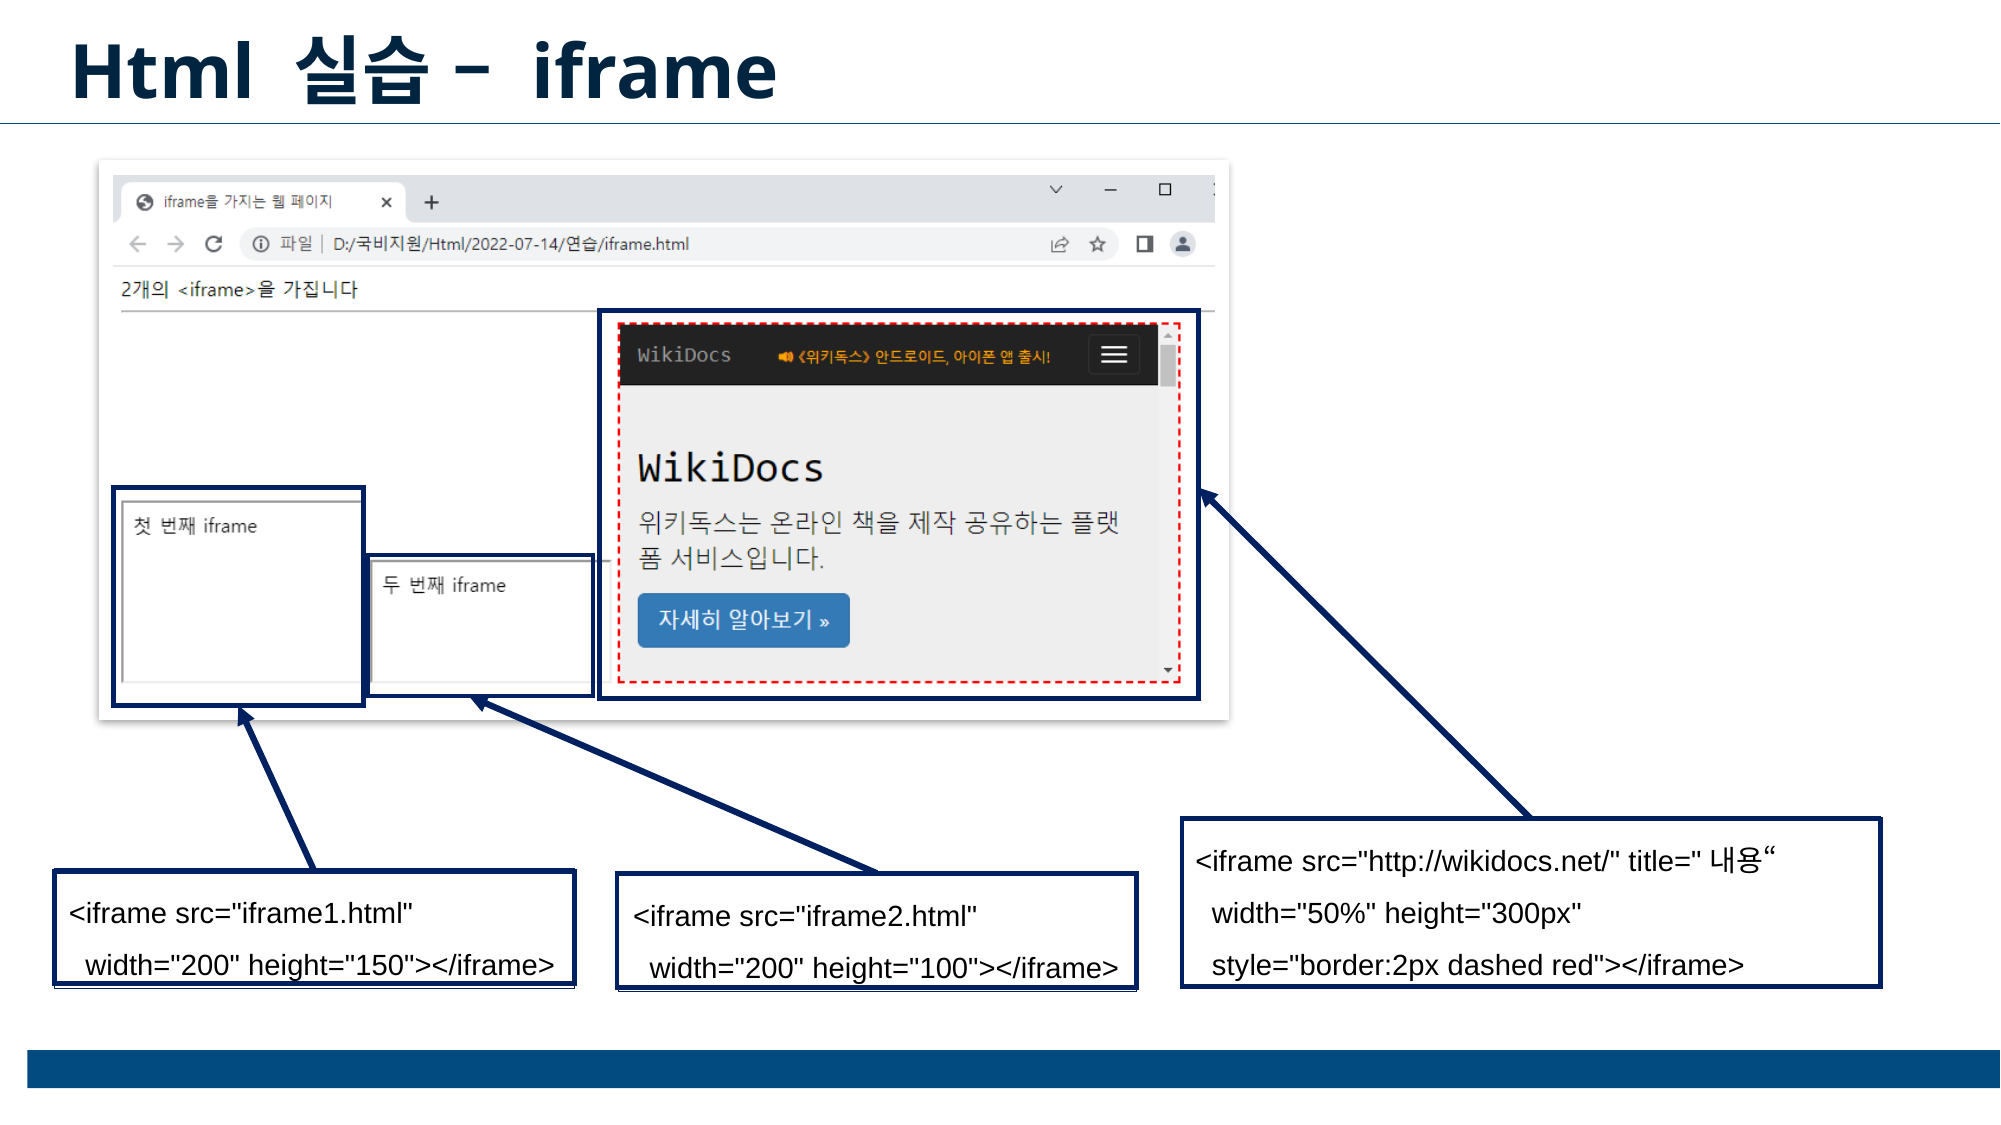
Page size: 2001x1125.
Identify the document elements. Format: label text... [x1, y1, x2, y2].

text_box [26, 1049, 2000, 1089]
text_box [1198, 487, 1532, 819]
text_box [468, 695, 877, 874]
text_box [238, 705, 315, 872]
text_box Html 실습 – iframe [54, 16, 1305, 122]
picture [113, 175, 1215, 706]
text_box <iframe src="iframe1.html" width="200" height="150"></iframe> [54, 868, 575, 989]
text_box [1181, 818, 1881, 988]
text_box [616, 872, 1138, 989]
